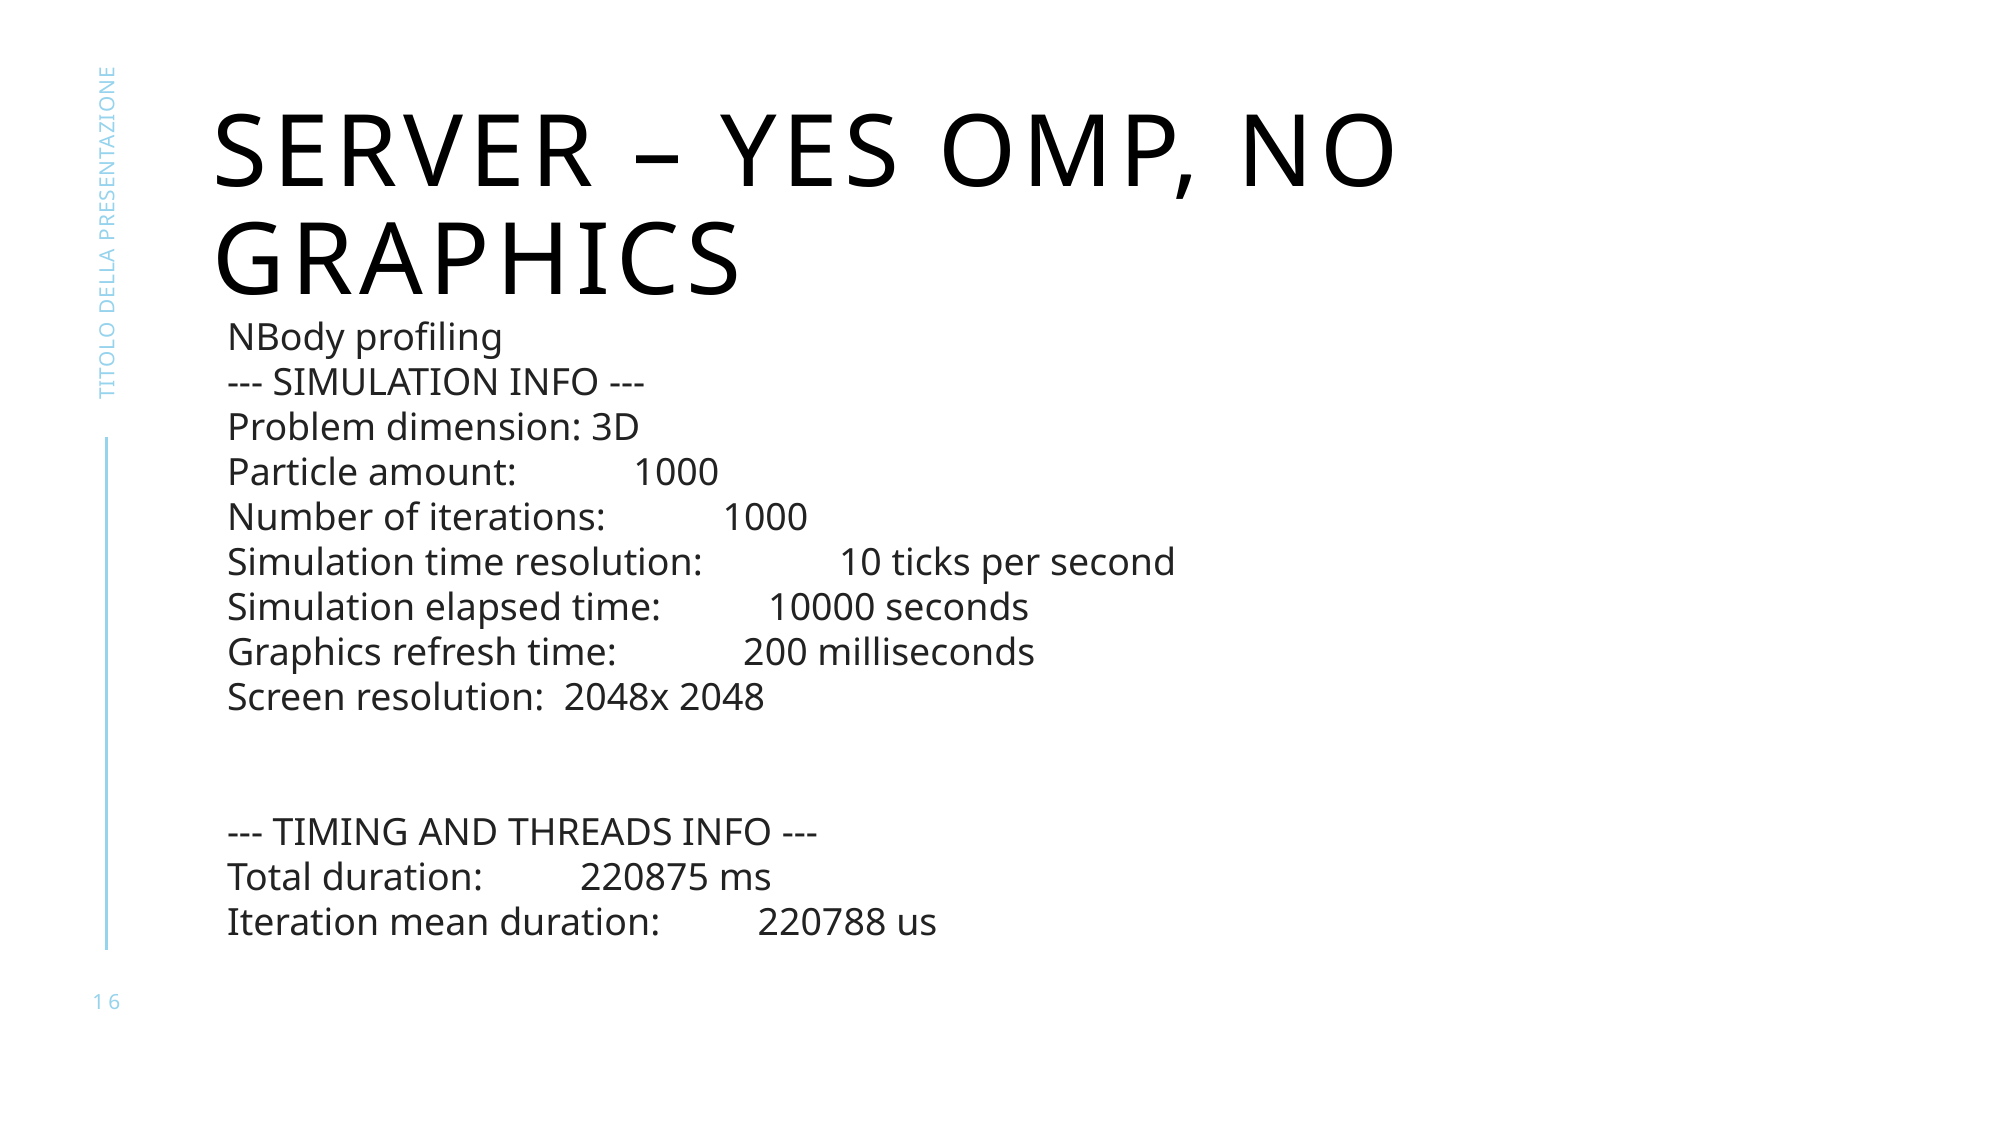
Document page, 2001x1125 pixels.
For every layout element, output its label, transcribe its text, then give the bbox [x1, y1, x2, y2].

text_box NBody profiling --- SIMULATION INFO --- Problem dimension: 3D Particle amount: 1000 Number of iterations: 1000 Simulation time resolution: 10 ticks per second Simulation elapsed time: 10000 seconds Graphics refresh time: 200 milliseconds Screen resolution: 2048x 2048 --- TIMING AND THREADS INFO --- Total duration: 220875 ms Iteration mean duration: 220788 us [212, 306, 1425, 951]
footer titolo della presentazione [85, 14, 127, 400]
slide_number 16 [68, 987, 144, 1018]
title Server – yes omp, no graphics [212, 99, 1824, 306]
